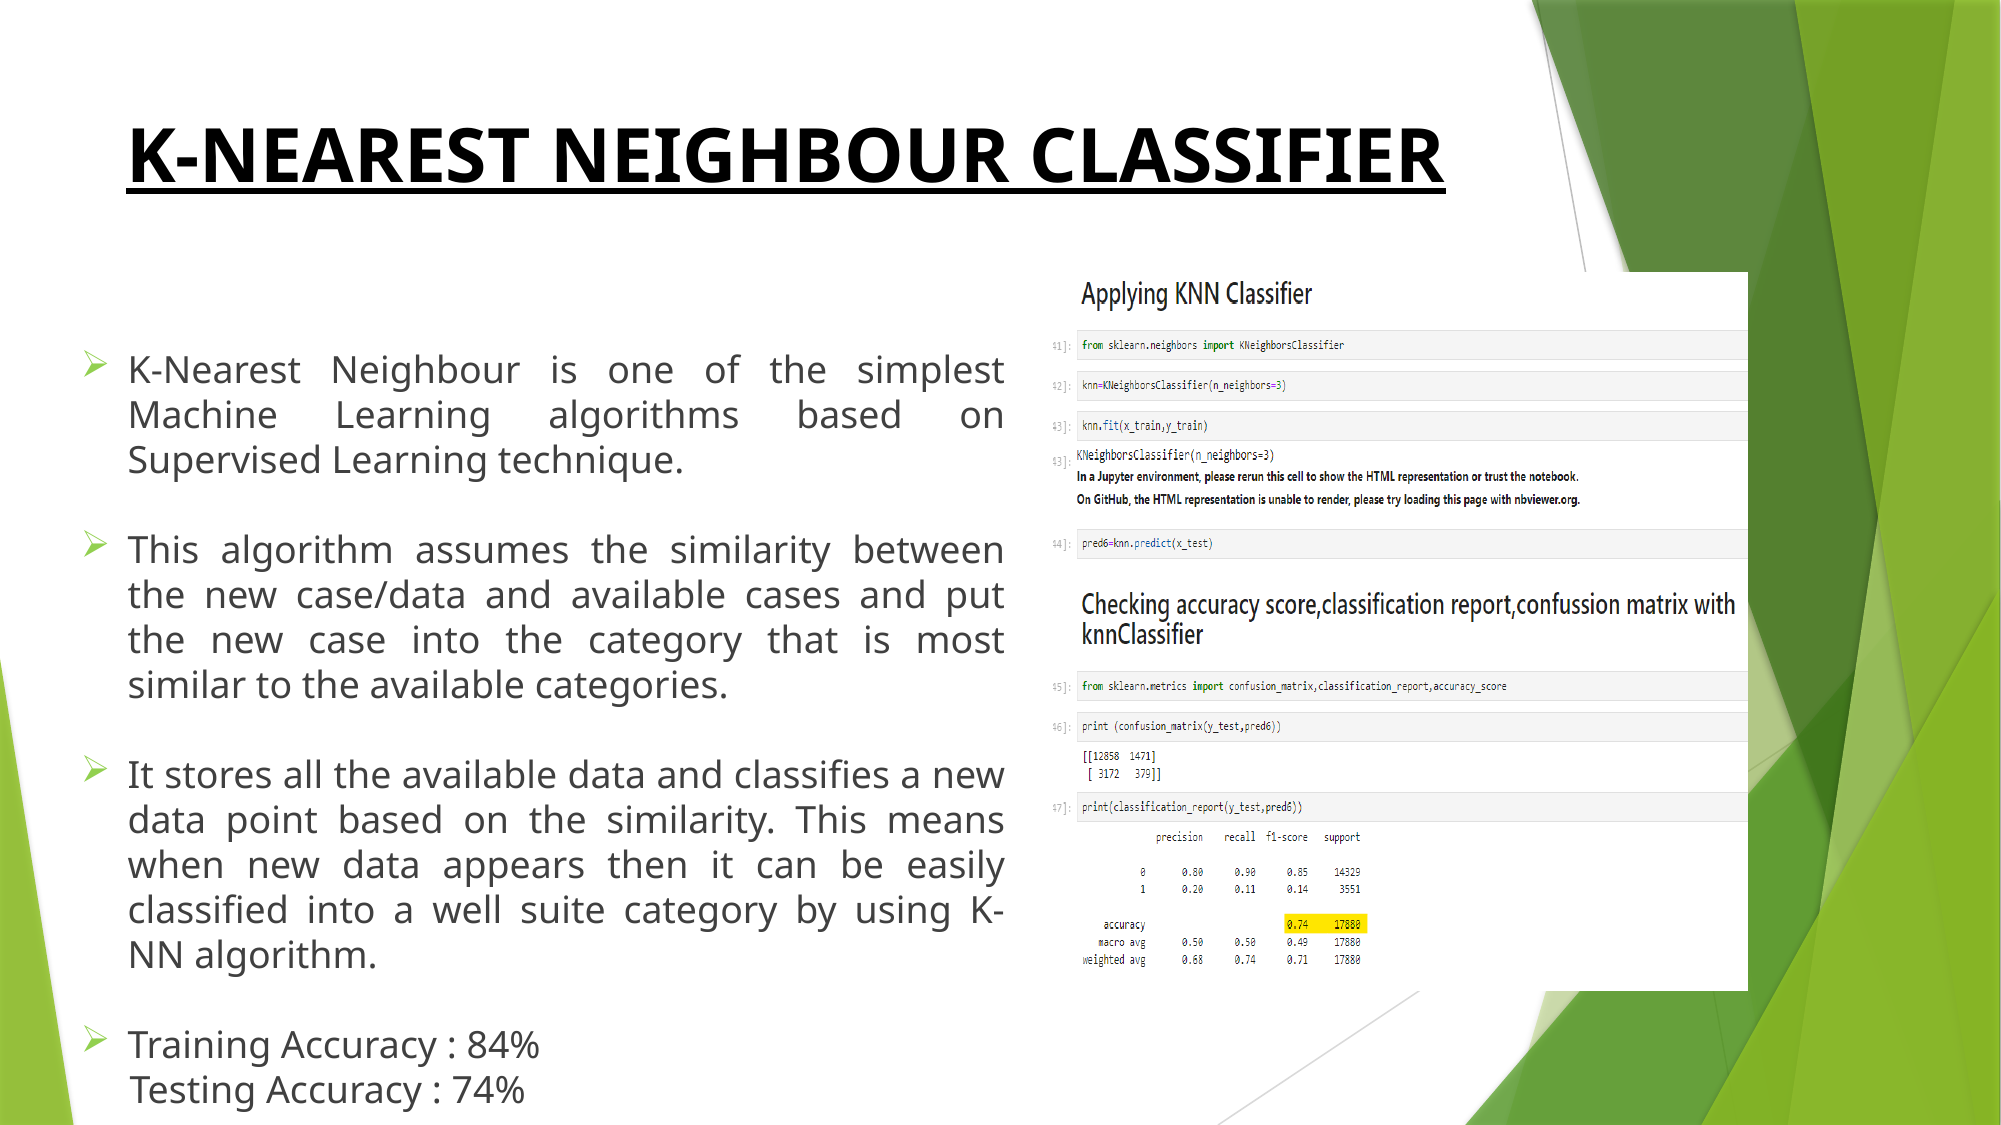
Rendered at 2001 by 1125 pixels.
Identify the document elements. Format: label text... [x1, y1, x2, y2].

text_box K-Nearest Neighbour is one of the simplest Machine Learning algorithms based on Supervised Learning technique. This algorithm assumes the similarity between the new case/data and available cases and put the new case into the category that is most similar to the available categories. It stores all the available data and classifies a new data point based on the similarity. This means when new data appears then it can be easily classified into a well suite category by using K- NN algorithm. Training Accuracy : 84% Testing Accuracy : 74% [66, 339, 1021, 1125]
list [1053, 272, 1749, 991]
title K-NEAREST NEIGHBOUR CLASSIFIER [111, 99, 1522, 206]
